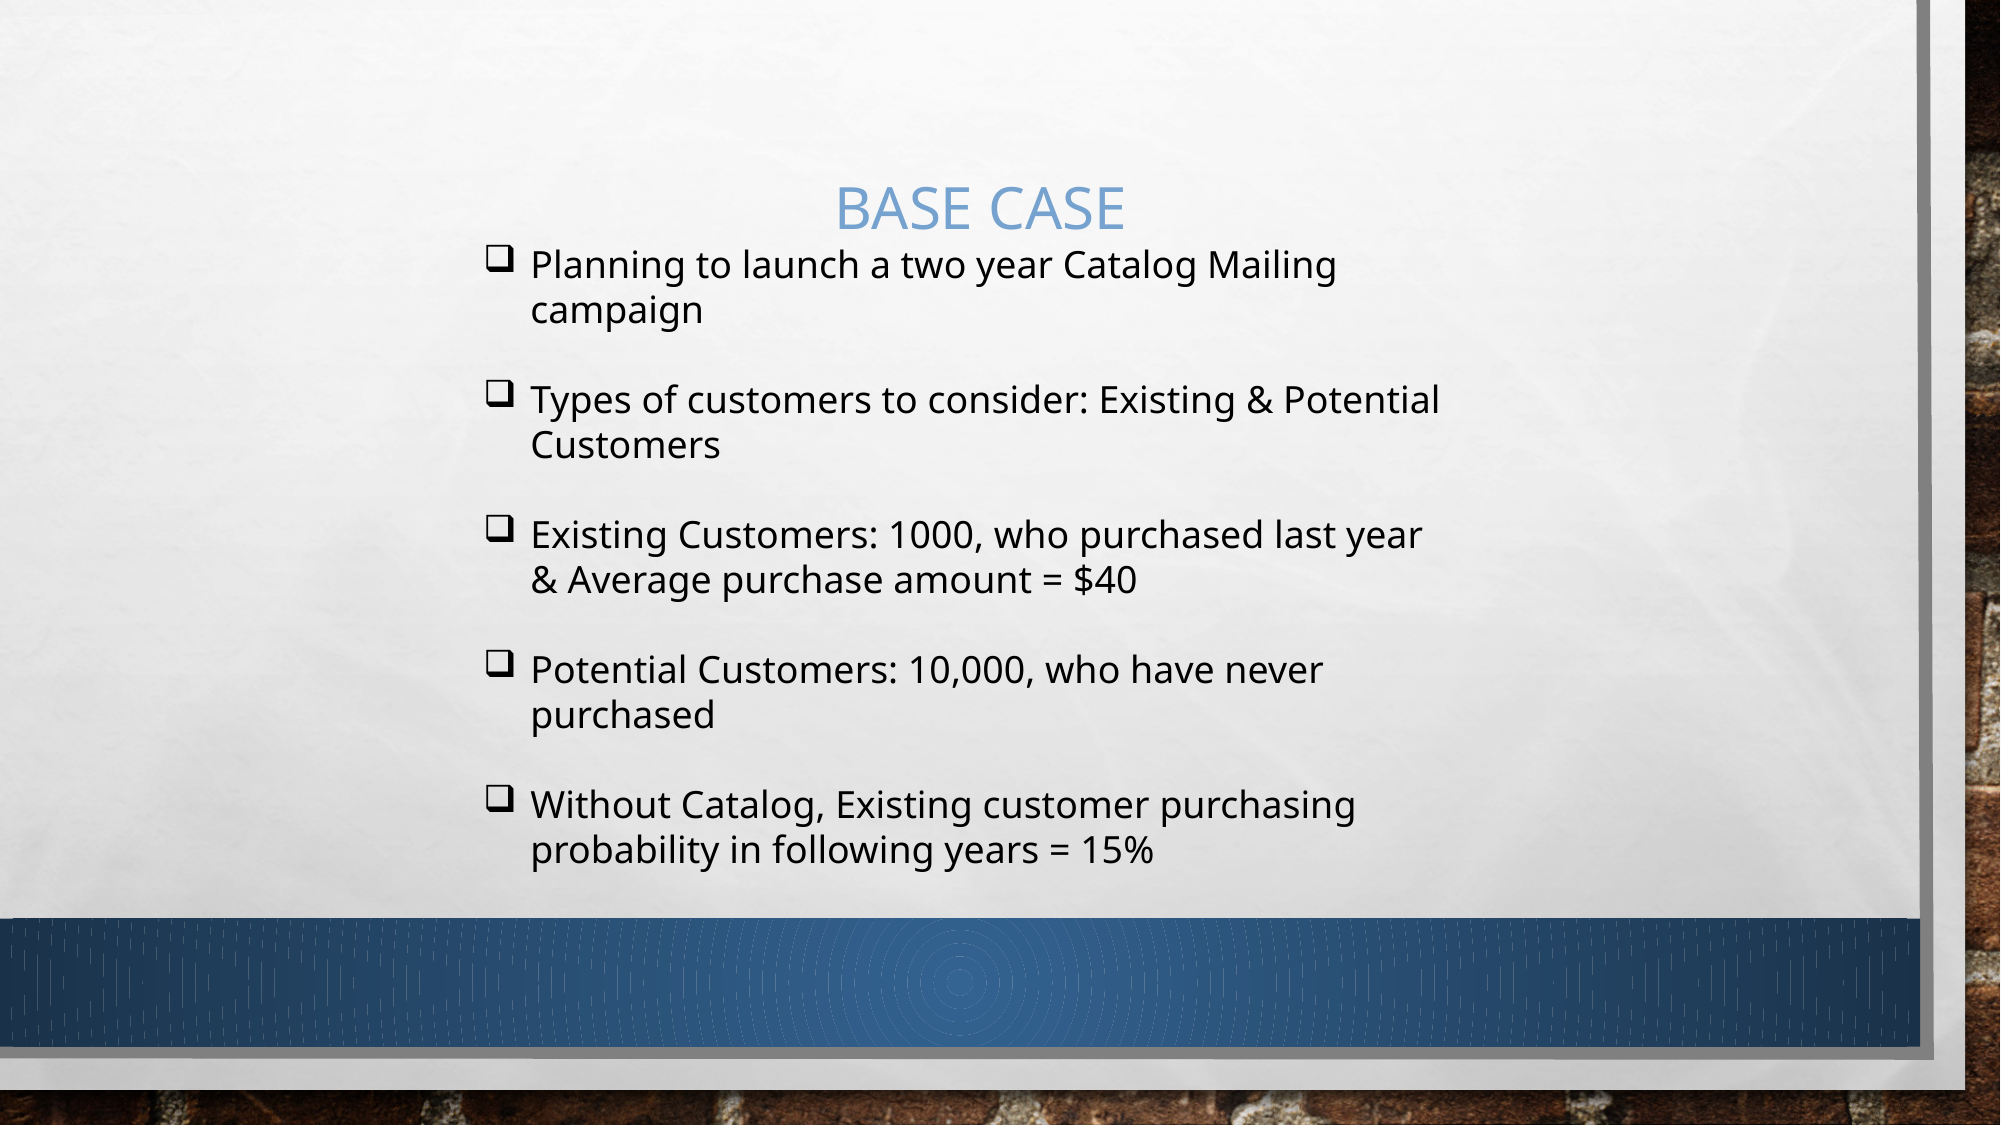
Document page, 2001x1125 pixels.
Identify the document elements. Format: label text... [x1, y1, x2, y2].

picture [0, 0, 2000, 1125]
text_box BASE CASE Planning to launch a two year Catalog Mailing campaign Types of customers to consider: Existing & Potential Customers Existing Customers: 1000, who purchased last year & Average purchase amount = $40 Potential Customers: 10,000, who have never purchased Without Catalog, Existing customer purchasing probability in following years = 15% [468, 164, 1469, 879]
